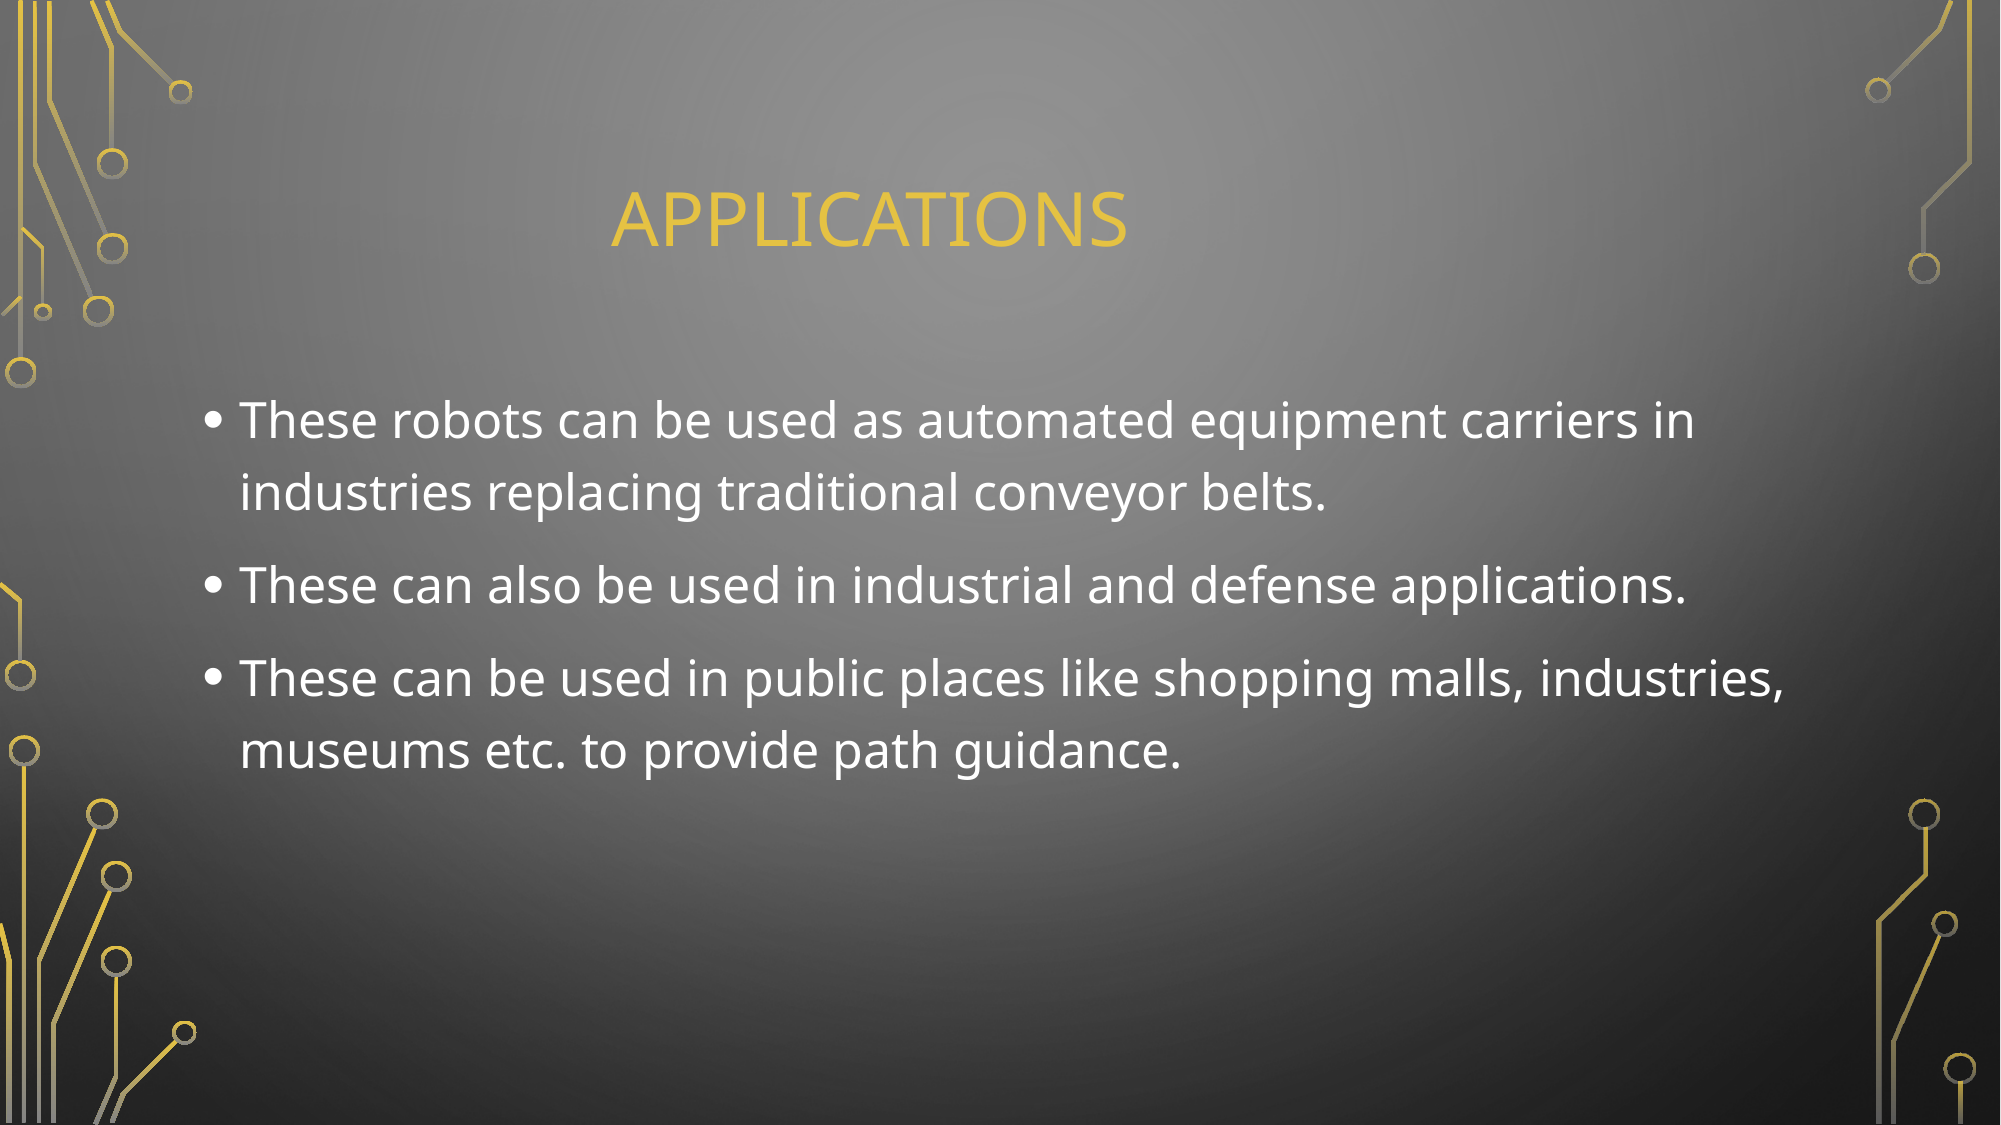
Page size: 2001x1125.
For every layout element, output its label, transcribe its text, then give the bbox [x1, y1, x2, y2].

title applications [187, 101, 1813, 344]
list These robots can be used as automated equipment carriers in industries replacing traditional conveyor belts. These can also be used in industrial and defense applications. These can be used in public places like shopping malls, industries, museums etc. to provide path guidance. [187, 369, 1813, 950]
